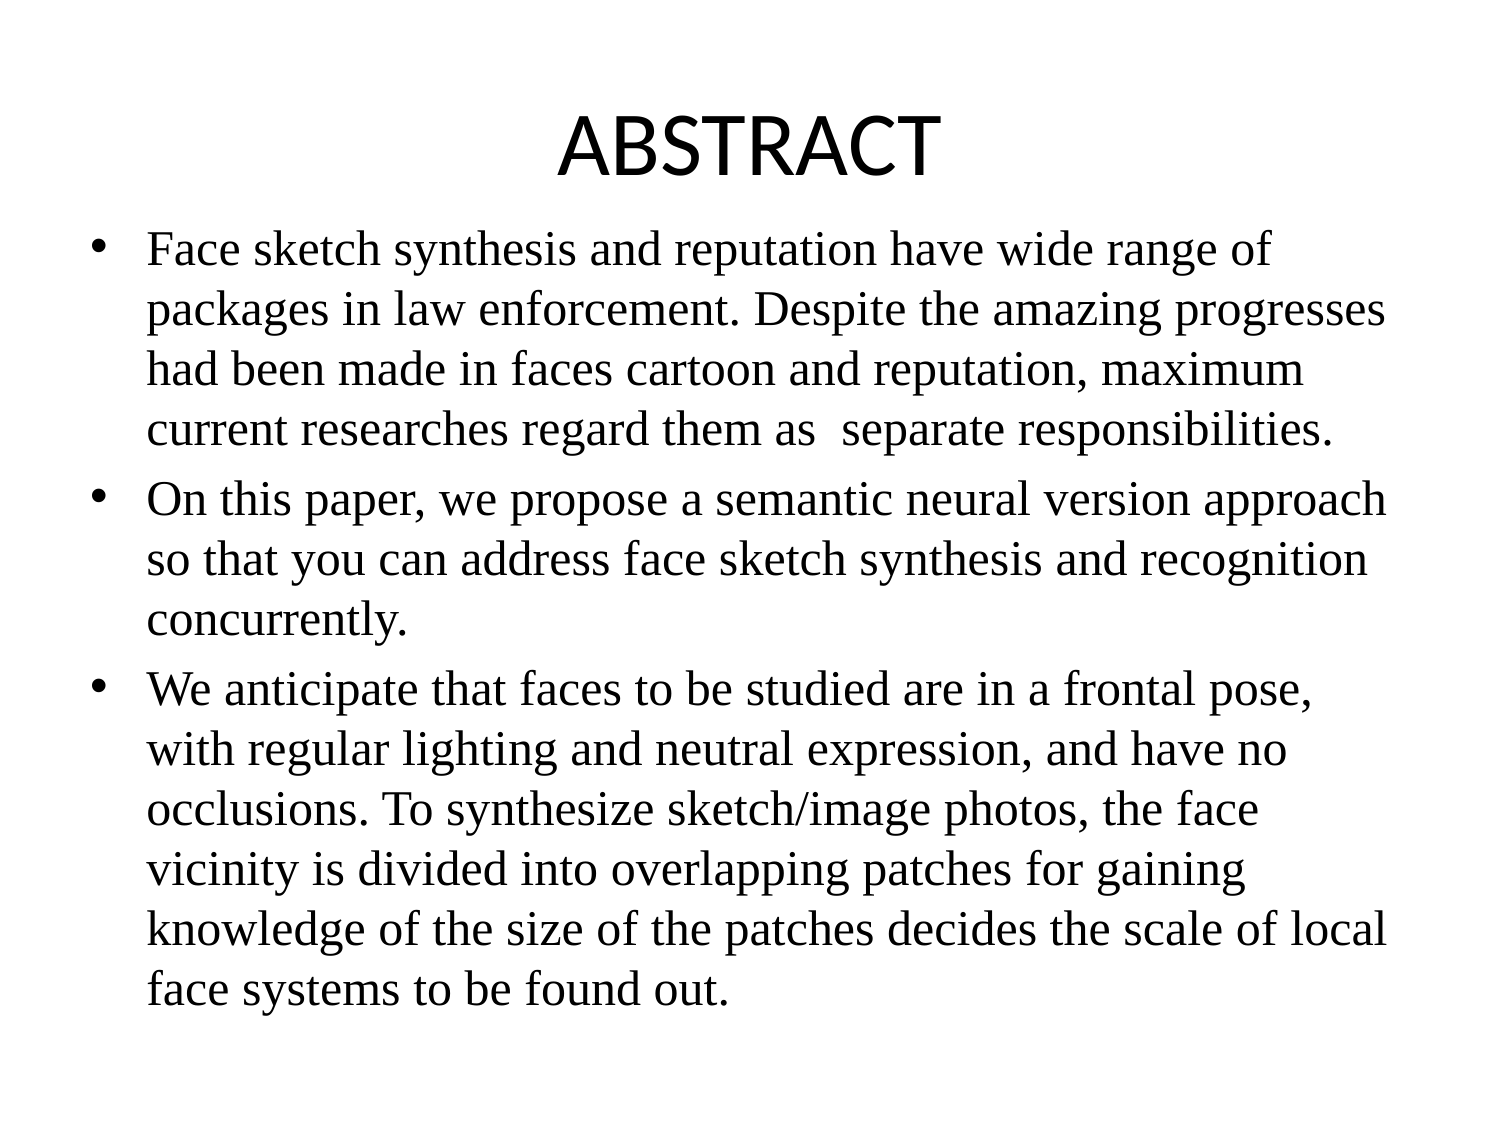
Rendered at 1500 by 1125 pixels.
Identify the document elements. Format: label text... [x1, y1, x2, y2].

title ABSTRACT [75, 45, 1425, 208]
list Face sketch synthesis and reputation have wide range of packages in law enforcement. Despite the amazing progresses had been made in faces cartoon and reputation, maximum current researches regard them as separate responsibilities. On this paper, we propose a semantic neural version approach so that you can address face sketch synthesis and recognition concurrently. We anticipate that faces to be studied are in a frontal pose, with regular lighting and neutral expression, and have no occlusions. To synthesize sketch/image photos, the face vicinity is divided into overlapping patches for gaining knowledge of the size of the patches decides the scale of local face systems to be found out. [75, 208, 1425, 1005]
